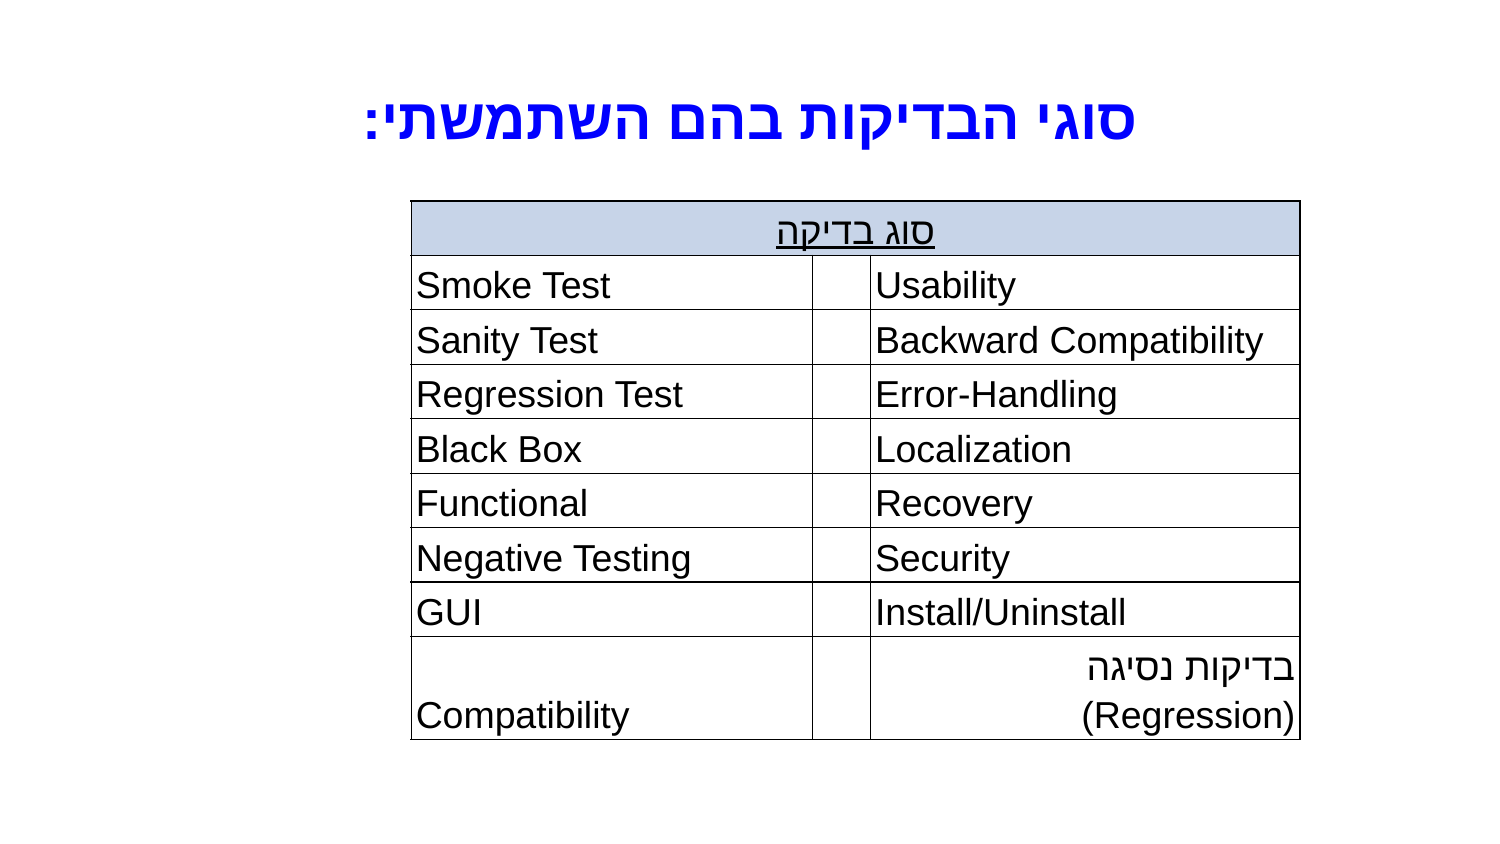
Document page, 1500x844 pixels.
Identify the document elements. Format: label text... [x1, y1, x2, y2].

table_cell Regression Test [412, 365, 812, 418]
table_cell בדיקות נסיגה (Regression) [871, 637, 1299, 739]
table_cell Security [871, 528, 1299, 581]
table_cell [813, 256, 870, 309]
table_cell [813, 419, 870, 473]
table_cell Recovery [871, 474, 1299, 527]
table_cell Black Box [412, 419, 812, 473]
table_cell [813, 583, 870, 636]
table_cell Smoke Test [412, 256, 812, 309]
table_cell [813, 528, 870, 581]
table_cell Functional [412, 474, 812, 527]
table_cell Error-Handling [871, 365, 1299, 418]
title סוגי הבדיקות בהם השתמשתי: [51, 72, 1449, 167]
table_cell Localization [871, 419, 1299, 473]
table_cell Compatibility [412, 637, 812, 739]
table_cell [813, 474, 870, 527]
table_cell [813, 310, 870, 364]
table_cell [813, 365, 870, 418]
table_cell Sanity Test [412, 310, 812, 364]
table_cell GUI [412, 583, 812, 636]
table_cell Install/Uninstall [871, 583, 1299, 636]
table_cell Negative Testing [412, 528, 812, 581]
table_header סוג בדיקה [412, 202, 1299, 255]
table_cell Usability [871, 256, 1299, 309]
table_cell Backward Compatibility [871, 310, 1299, 364]
table_cell [813, 637, 870, 739]
